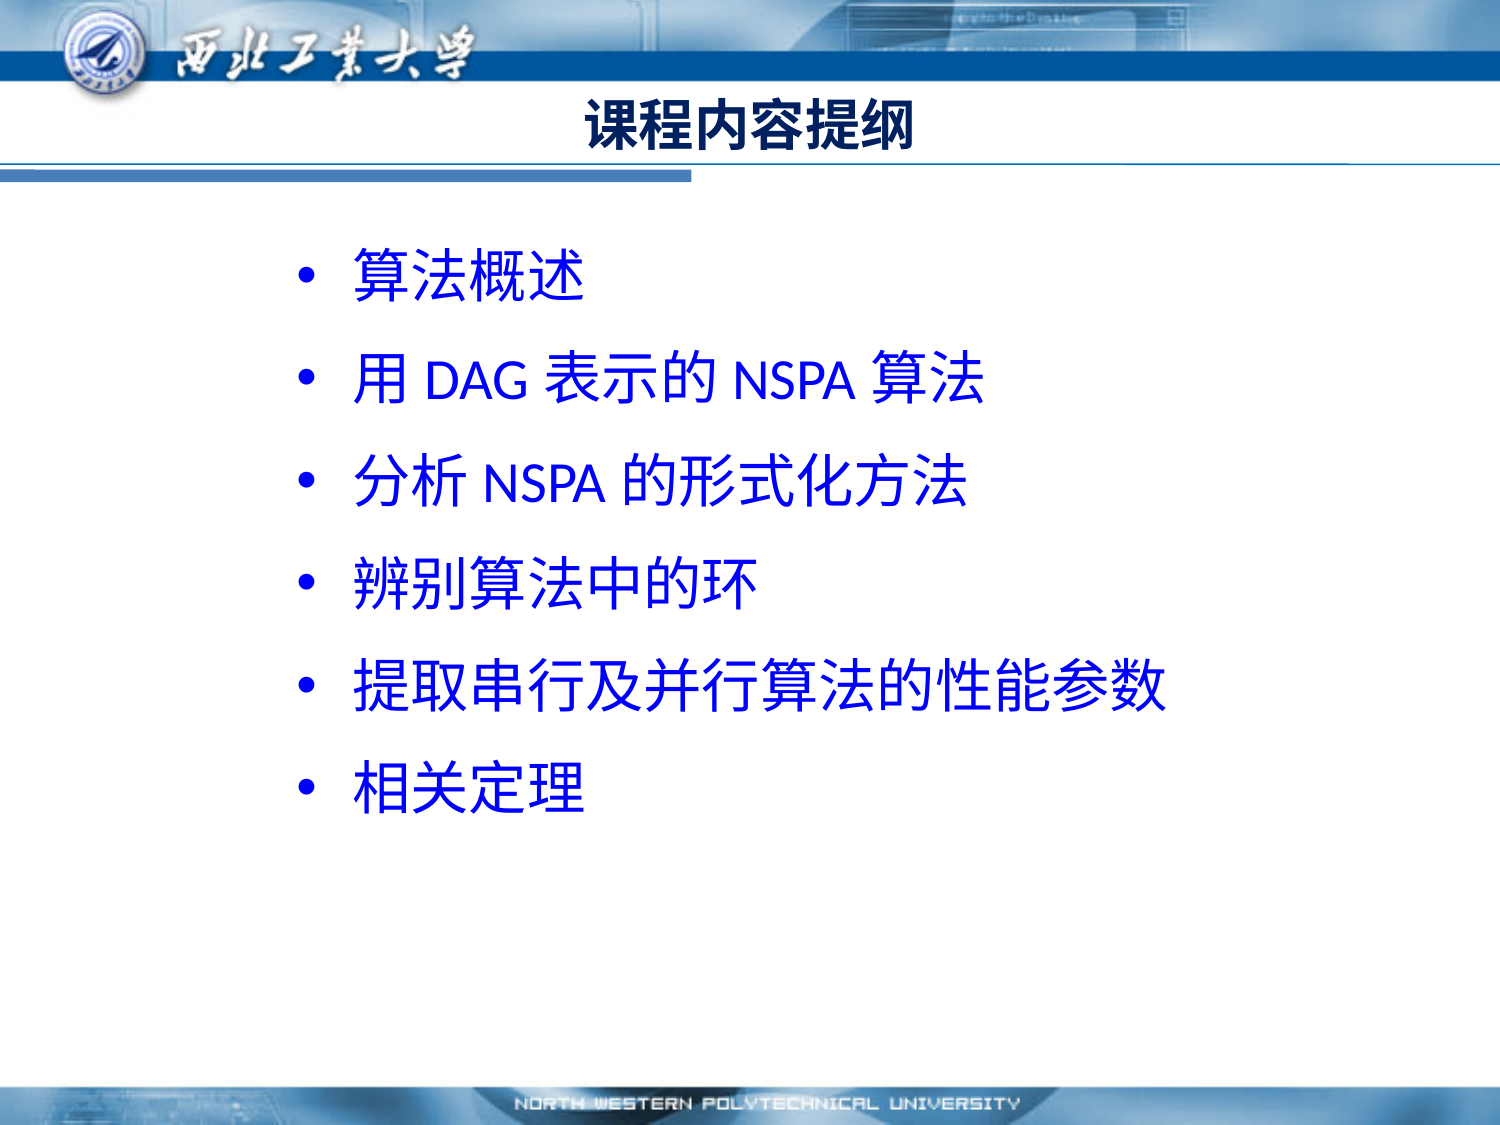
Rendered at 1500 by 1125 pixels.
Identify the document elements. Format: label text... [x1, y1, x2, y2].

list 算法概述 用DAG表示的NSPA算法 分析NSPA的形式化方法 辨别算法中的环 提取串行及并行算法的性能参数 相关定理 [281, 210, 1454, 1032]
picture [0, 0, 1500, 163]
title 课程内容提纲 [35, 82, 1465, 164]
picture [0, 165, 1500, 1125]
